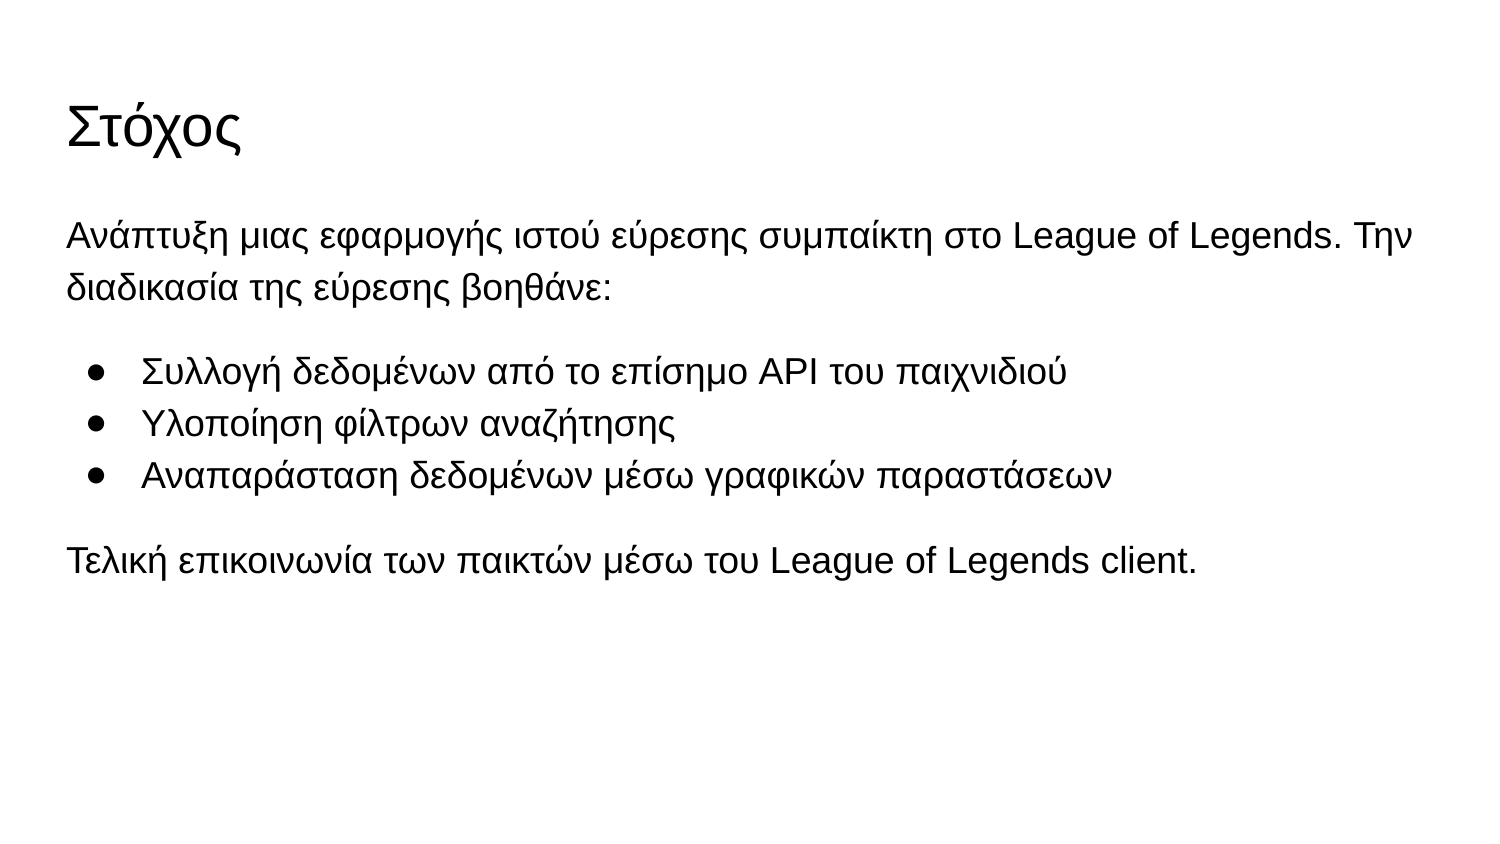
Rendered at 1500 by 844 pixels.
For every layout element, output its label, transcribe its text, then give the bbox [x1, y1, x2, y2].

title Στόχος [51, 72, 1449, 167]
list Ανάπτυξη μιας εφαρμογής ιστού εύρεσης συμπαίκτη στο League of Legends. Την διαδικασία της εύρεσης βοηθάνε: Συλλογή δεδομένων από το επίσημο API του παιχνιδιού Υλοποίηση φίλτρων αναζήτησης Αναπαράσταση δεδομένων μέσω γραφικών παραστάσεων Τελική επικοινωνία των παικτών μέσω του League of Legends client. [51, 189, 1449, 750]
